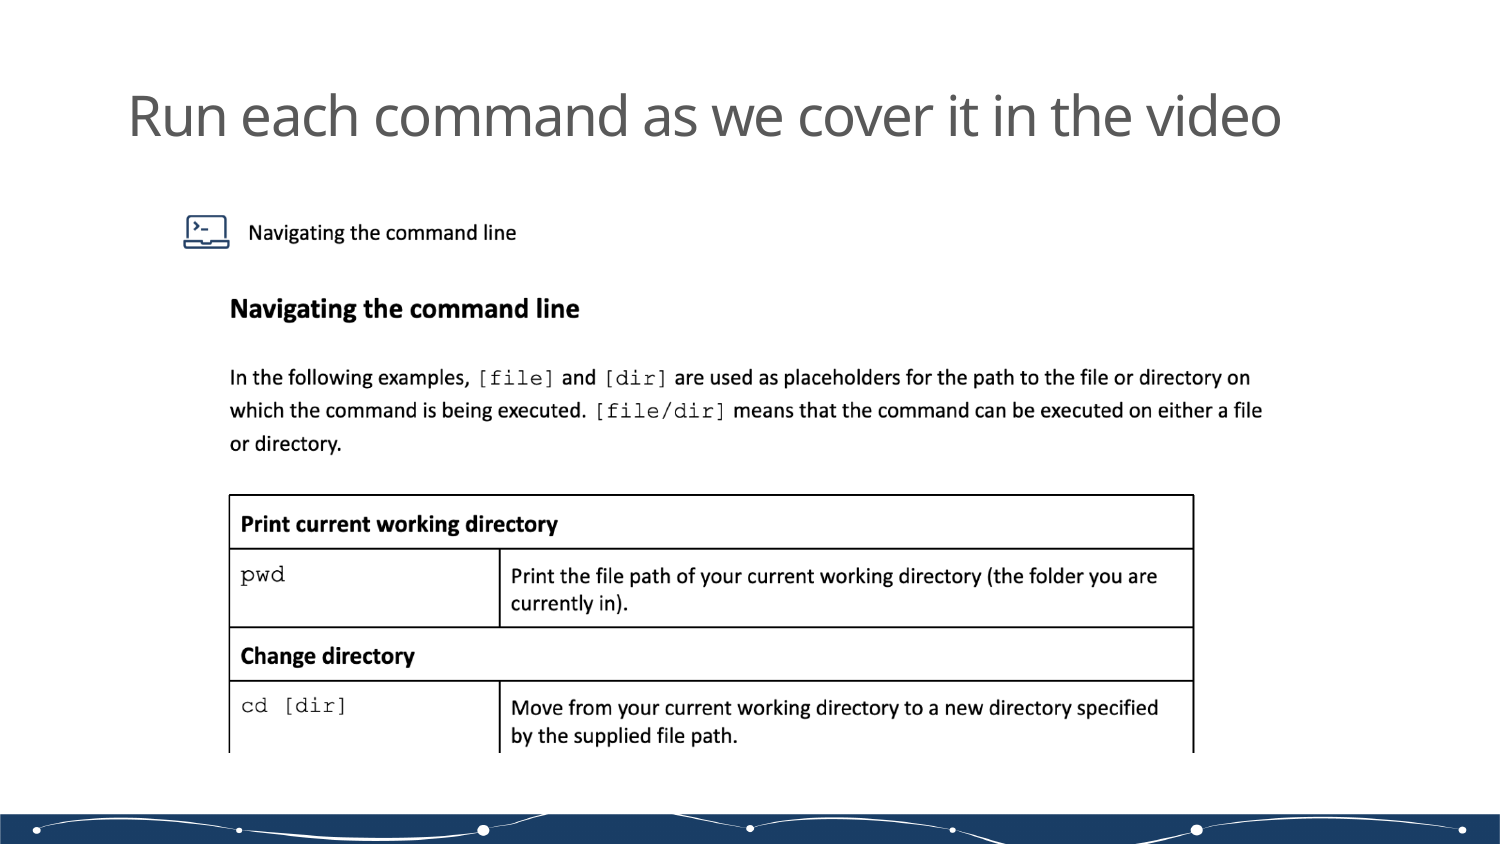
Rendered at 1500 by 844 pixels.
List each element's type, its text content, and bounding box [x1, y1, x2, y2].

picture [145, 170, 1365, 753]
title Run each command as we cover it in the video [112, 48, 1397, 156]
picture [0, 814, 1500, 844]
